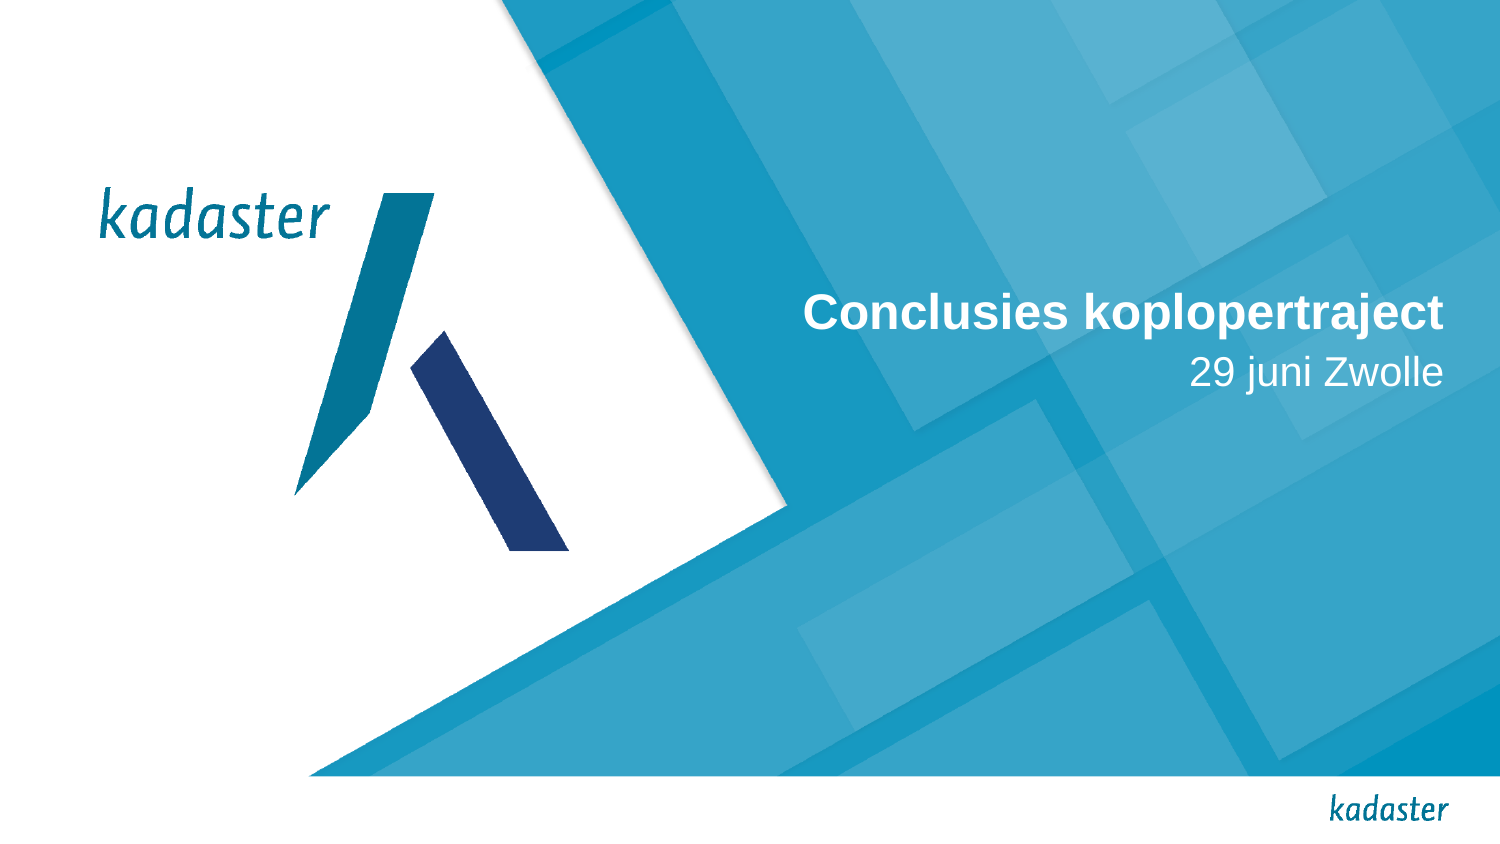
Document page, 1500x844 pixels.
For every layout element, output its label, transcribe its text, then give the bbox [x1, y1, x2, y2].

title Conclusies koplopertraject [651, 191, 1460, 348]
picture [0, 0, 1500, 844]
subtitle 29 juni Zwolle [763, 342, 1460, 483]
